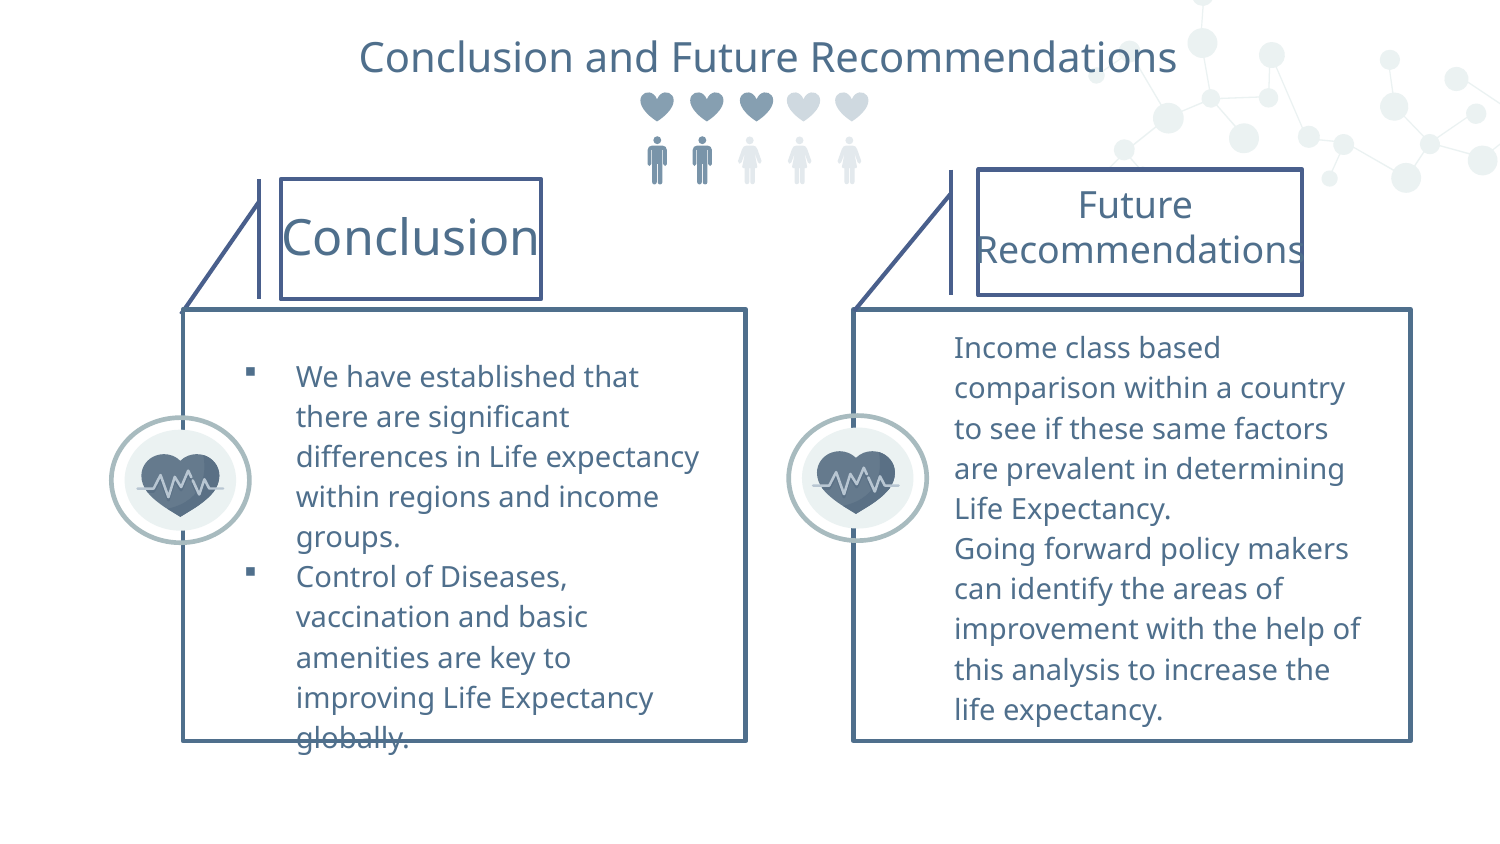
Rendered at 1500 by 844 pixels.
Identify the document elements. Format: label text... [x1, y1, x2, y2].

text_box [111, 417, 250, 543]
text_box Future Recommendations [959, 173, 1321, 279]
list Income class based comparison within a country to see if these same factors are prevalent in determining Life Expectancy. Going forward policy makers can identify the areas of improvement with the help of this analysis to increase the life expectancy. [916, 309, 1389, 609]
text_box [853, 309, 1411, 741]
text_box [279, 177, 543, 197]
text_box [183, 309, 746, 741]
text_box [640, 91, 869, 122]
text_box [976, 279, 1304, 297]
text_box [279, 273, 543, 301]
title Conclusion and Future Recommendations [135, 15, 1401, 110]
text_box [852, 169, 953, 313]
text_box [811, 450, 901, 515]
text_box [788, 415, 927, 541]
text_box [179, 179, 261, 316]
list We have established that there are significant differences in Life expectancy within regions and income groups. Control of Diseases, vaccination and basic amenities are key to improving Life Expectancy globally. [205, 337, 722, 637]
text_box [976, 167, 1304, 173]
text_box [135, 453, 226, 518]
text_box Conclusion [266, 197, 556, 273]
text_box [647, 136, 862, 185]
